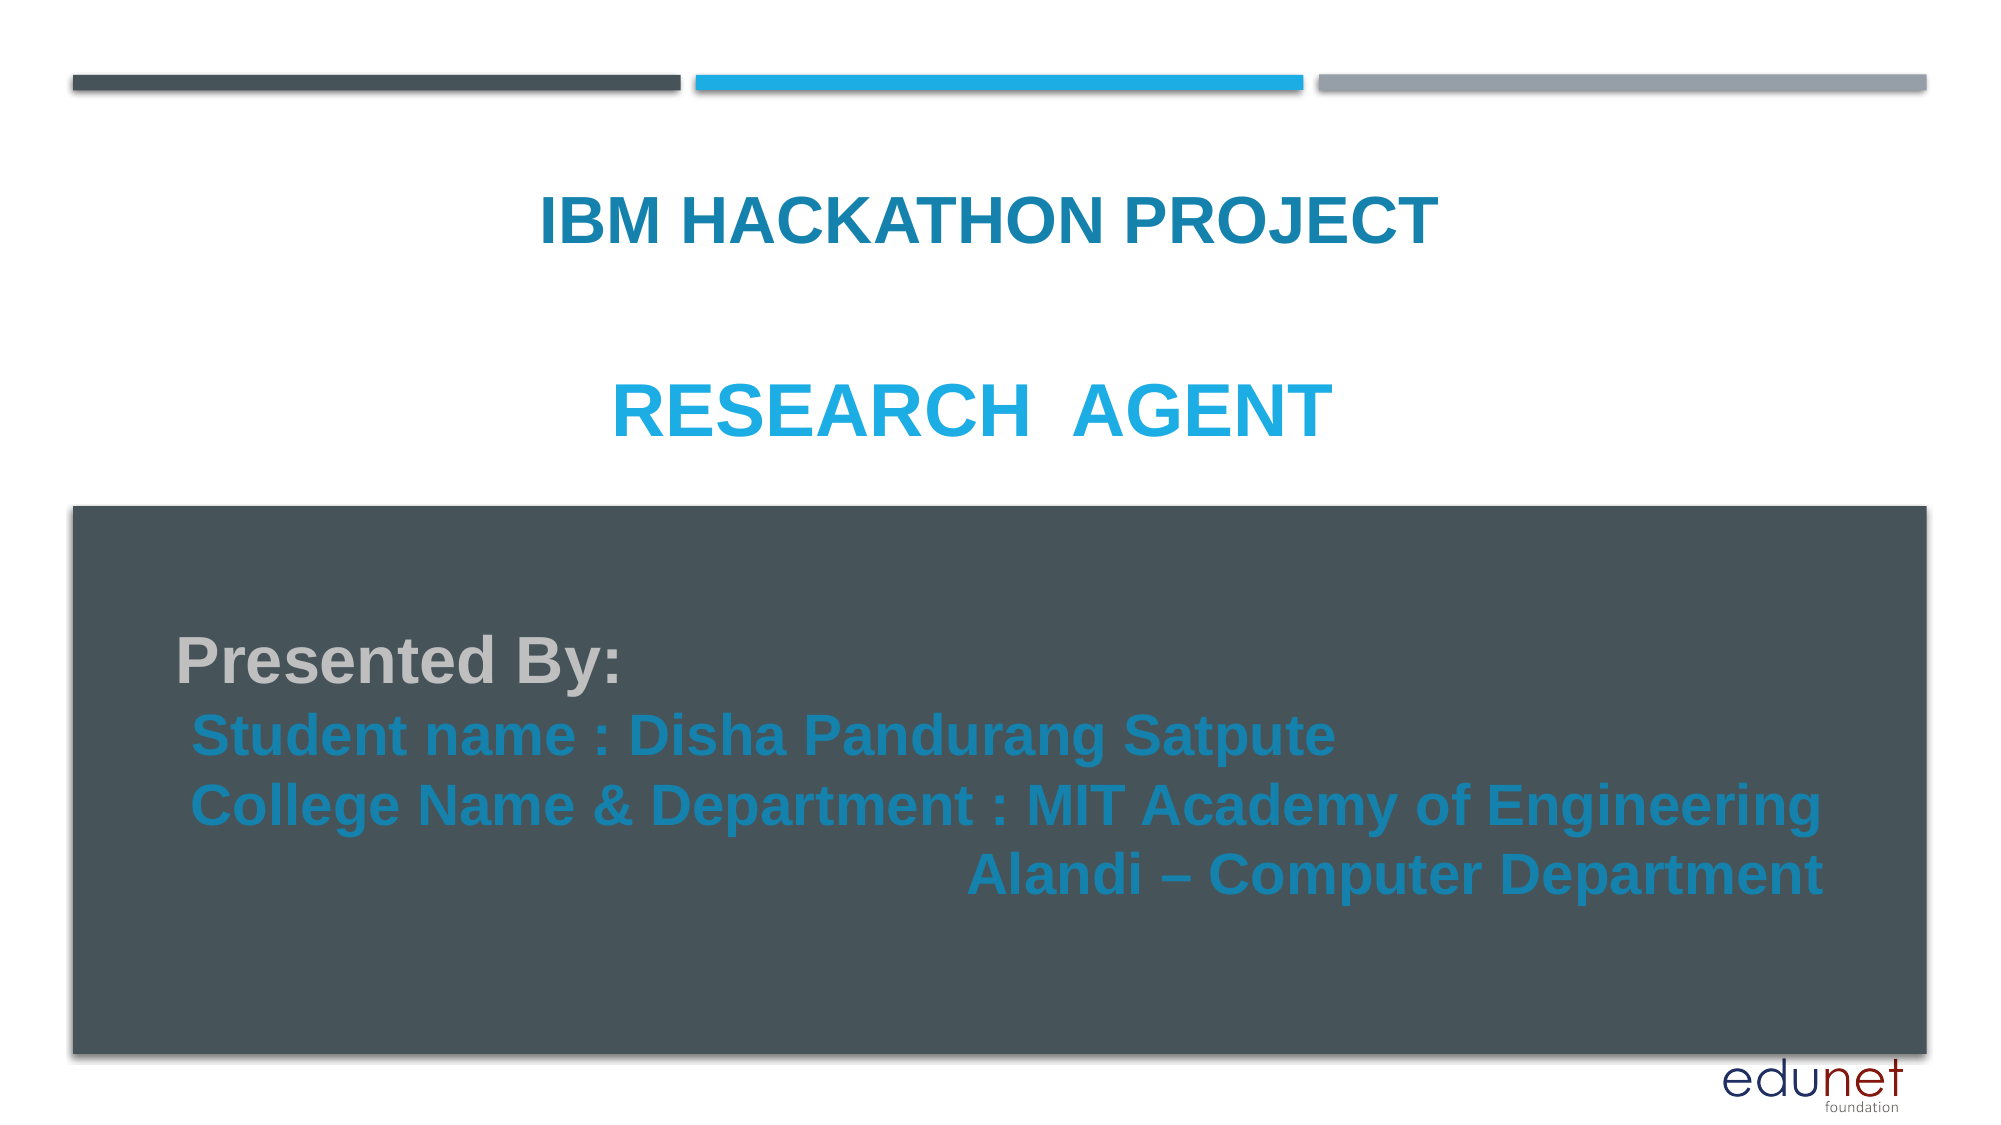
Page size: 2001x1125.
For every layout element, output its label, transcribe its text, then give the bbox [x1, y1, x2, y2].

text_box Presented By: Student name : Disha Pandurang Satpute College Name & Department : MIT Academy of Engineering Alandi – Computer Department [160, 609, 1840, 995]
text_box IBM HACKATHON PROJECT [0, 169, 2000, 265]
picture [1719, 1056, 1905, 1116]
title Research agent [222, 298, 1723, 460]
